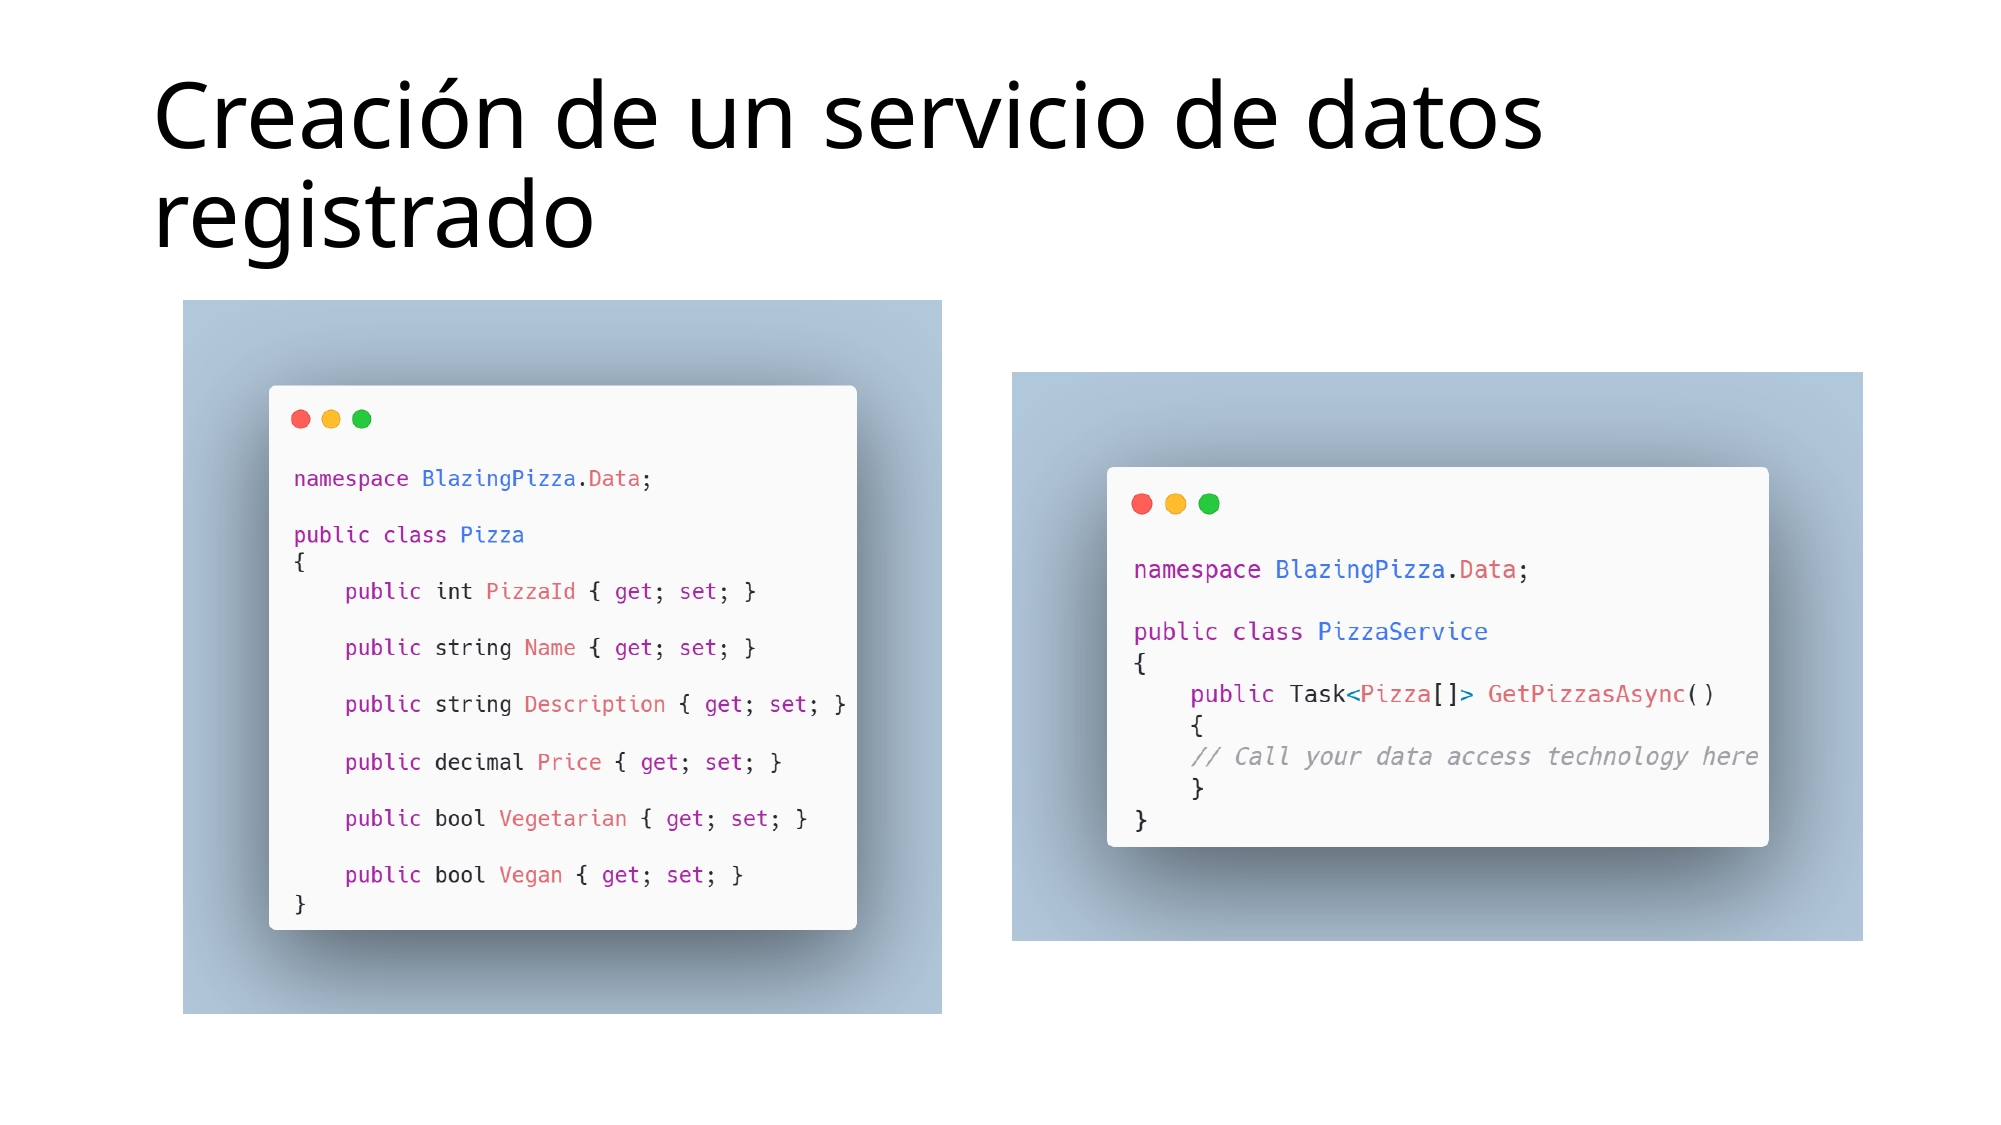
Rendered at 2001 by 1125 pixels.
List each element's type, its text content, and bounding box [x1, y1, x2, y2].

title Creación de un servicio de datos registrado [137, 59, 1863, 278]
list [183, 299, 942, 1014]
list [1012, 372, 1863, 941]
